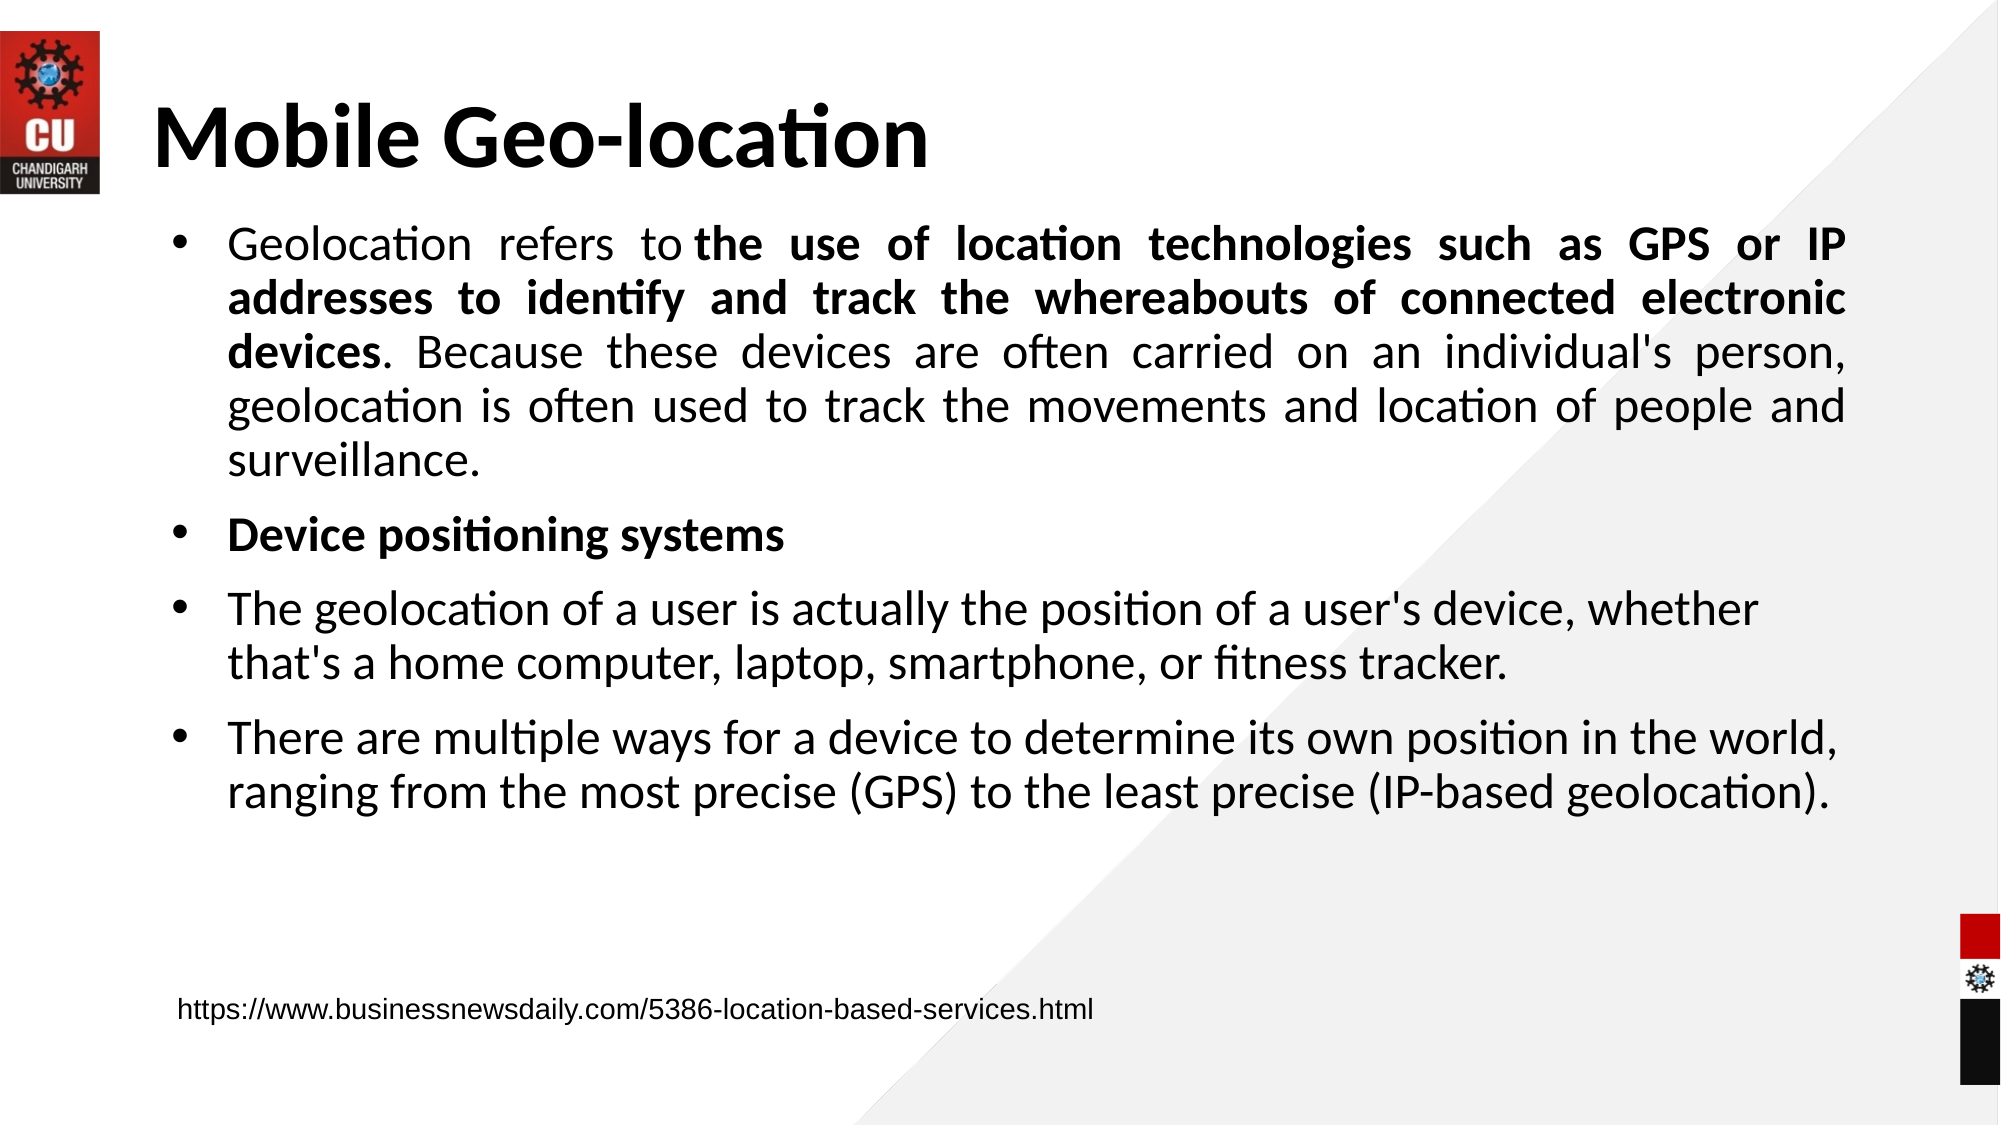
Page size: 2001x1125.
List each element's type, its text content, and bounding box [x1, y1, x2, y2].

title Mobile Geo-location [137, 59, 1863, 209]
list Geolocation refers to the use of location technologies such as GPS or IP addresses to identify and track the whereabouts of connected electronic devices. Because these devices are often carried on an individual's person, geolocation is often used to track the movements and location of people and surveillance. Device positioning systems The geolocation of a user is actually the position of a user's device, whether that's a home computer, laptop, smartphone, or fitness tracker. There are multiple ways for a device to determine its own position in the world, ranging from the most precise (GPS) to the least precise (IP-based geolocation). [137, 209, 1863, 1014]
picture [0, 0, 2001, 1125]
text_box https://www.businessnewsdaily.com/5386-location-based-services.html [162, 983, 1111, 1033]
